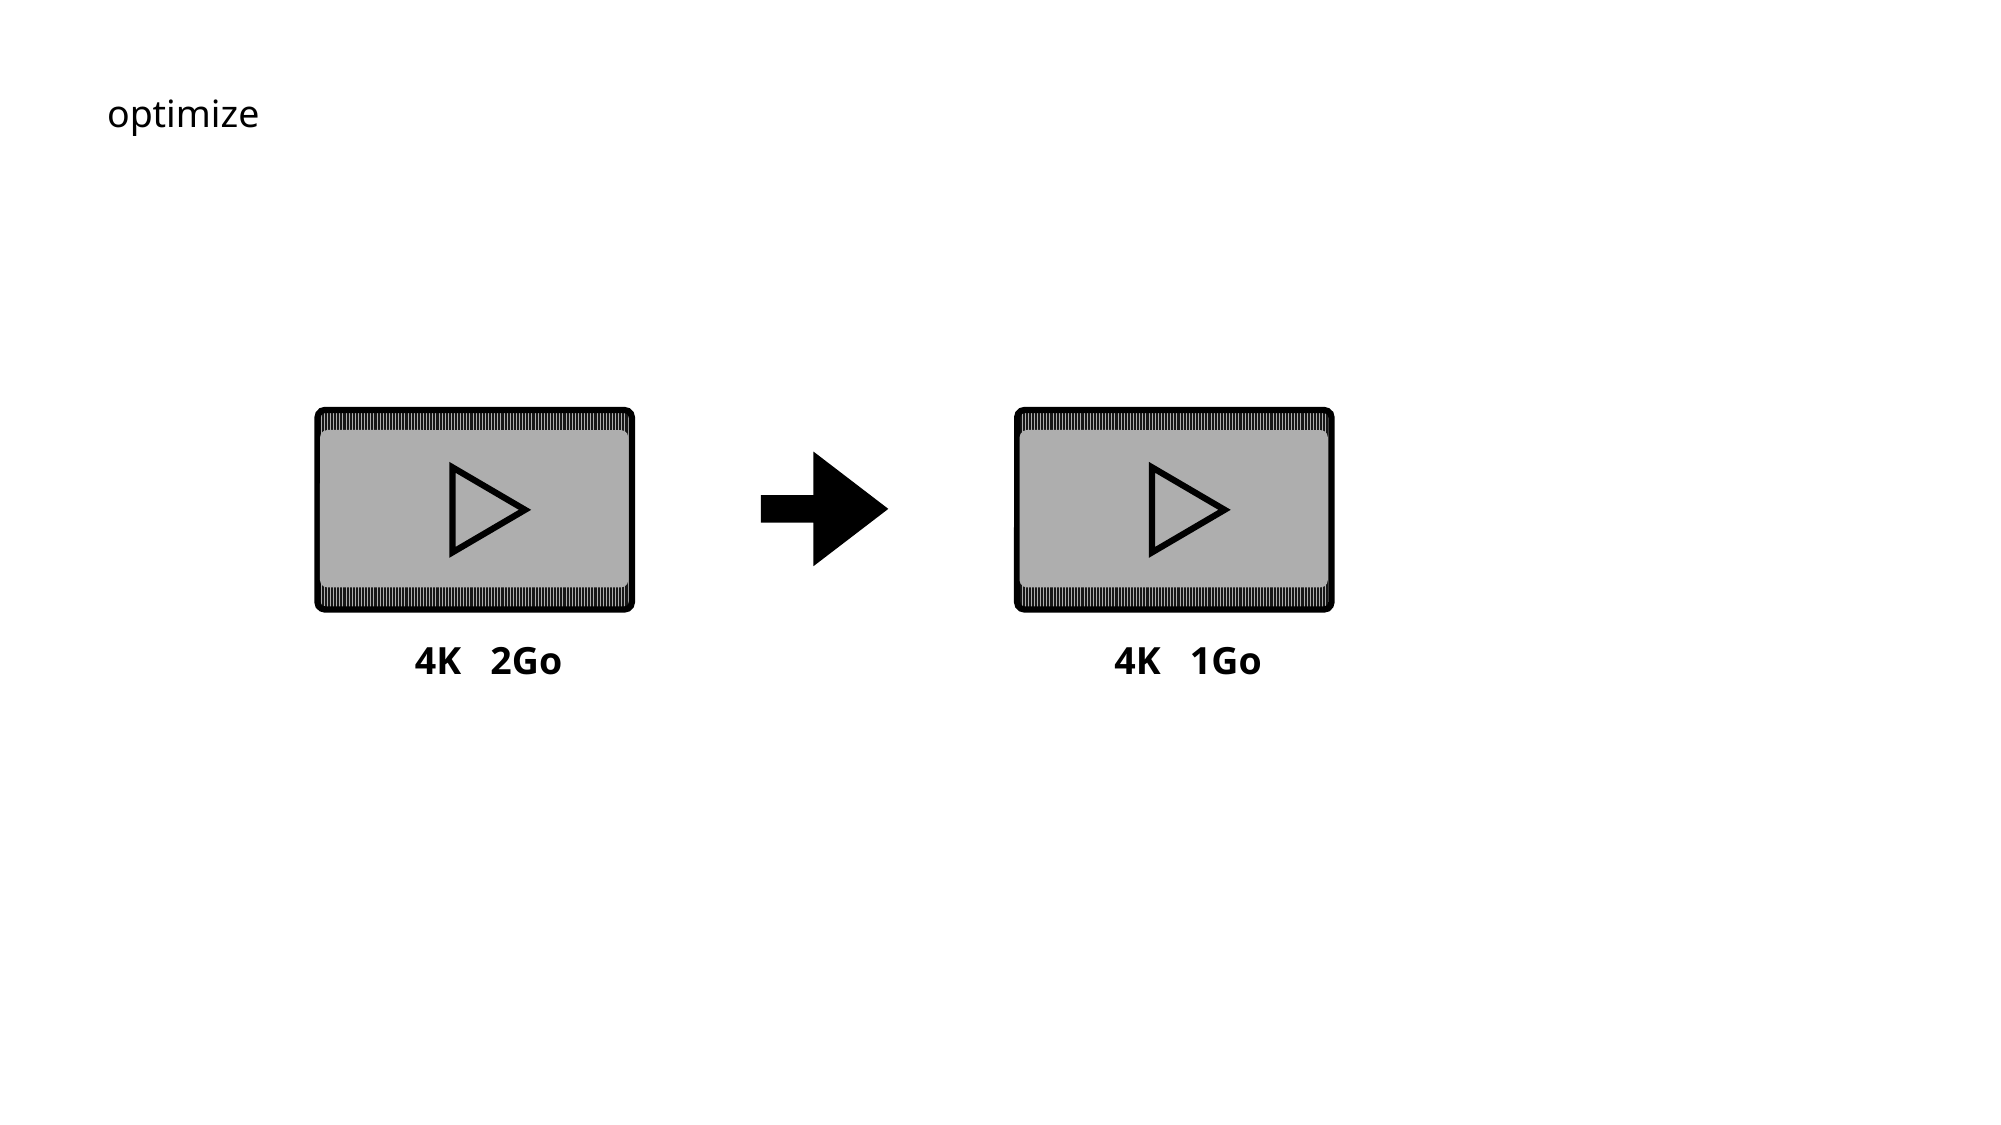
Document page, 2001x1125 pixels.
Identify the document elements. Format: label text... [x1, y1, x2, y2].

text_box optimize [92, 82, 558, 143]
text_box 4K 1Go [1071, 629, 1306, 690]
text_box [759, 448, 891, 570]
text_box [1016, 409, 1332, 610]
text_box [317, 409, 633, 610]
text_box 4K 2Go [371, 629, 606, 690]
